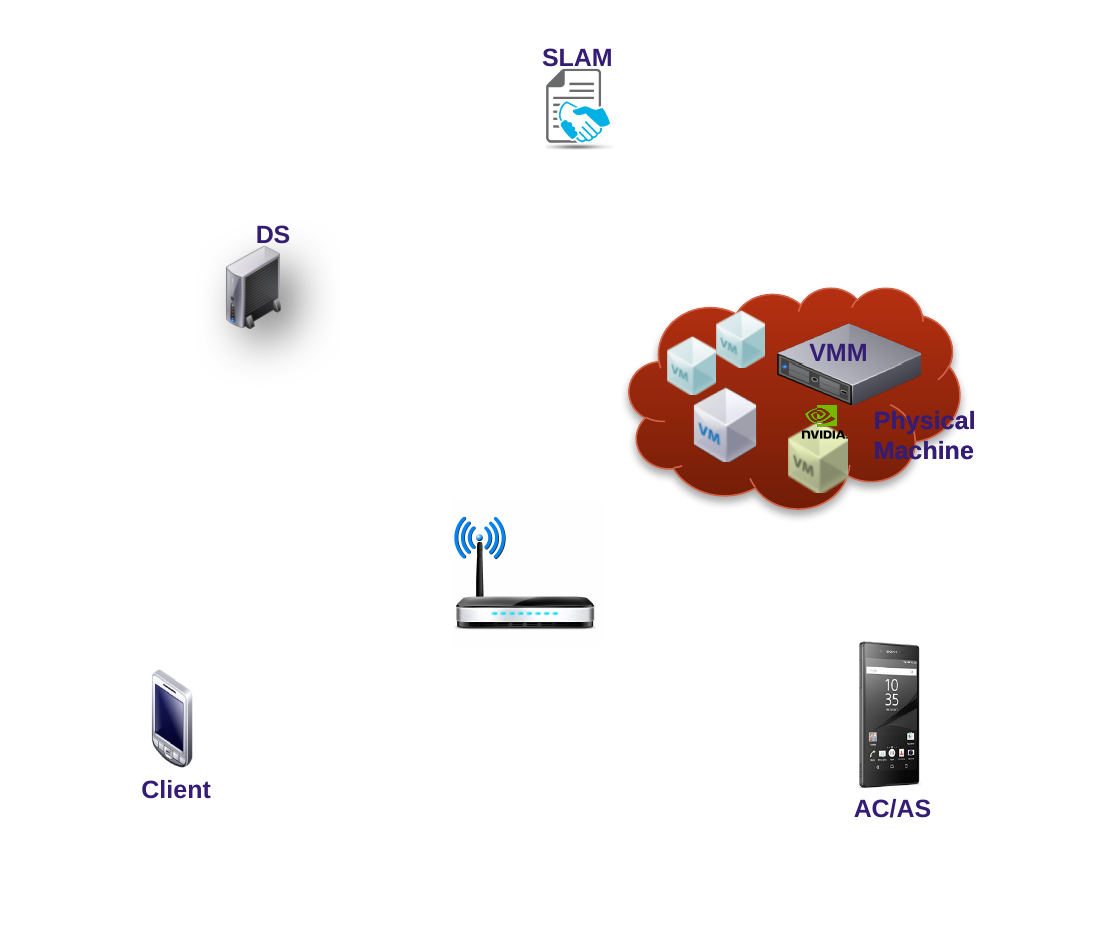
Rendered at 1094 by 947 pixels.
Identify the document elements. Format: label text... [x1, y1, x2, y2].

picture [545, 67, 614, 151]
picture [151, 668, 193, 768]
picture [452, 497, 602, 647]
picture [858, 640, 922, 793]
picture [667, 310, 765, 395]
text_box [628, 287, 1005, 509]
picture [218, 246, 281, 334]
picture [788, 405, 848, 493]
text_box DS [240, 203, 314, 253]
text_box AC/AS [838, 777, 968, 833]
text_box Client [126, 758, 256, 813]
text_box SLAM [527, 26, 639, 82]
